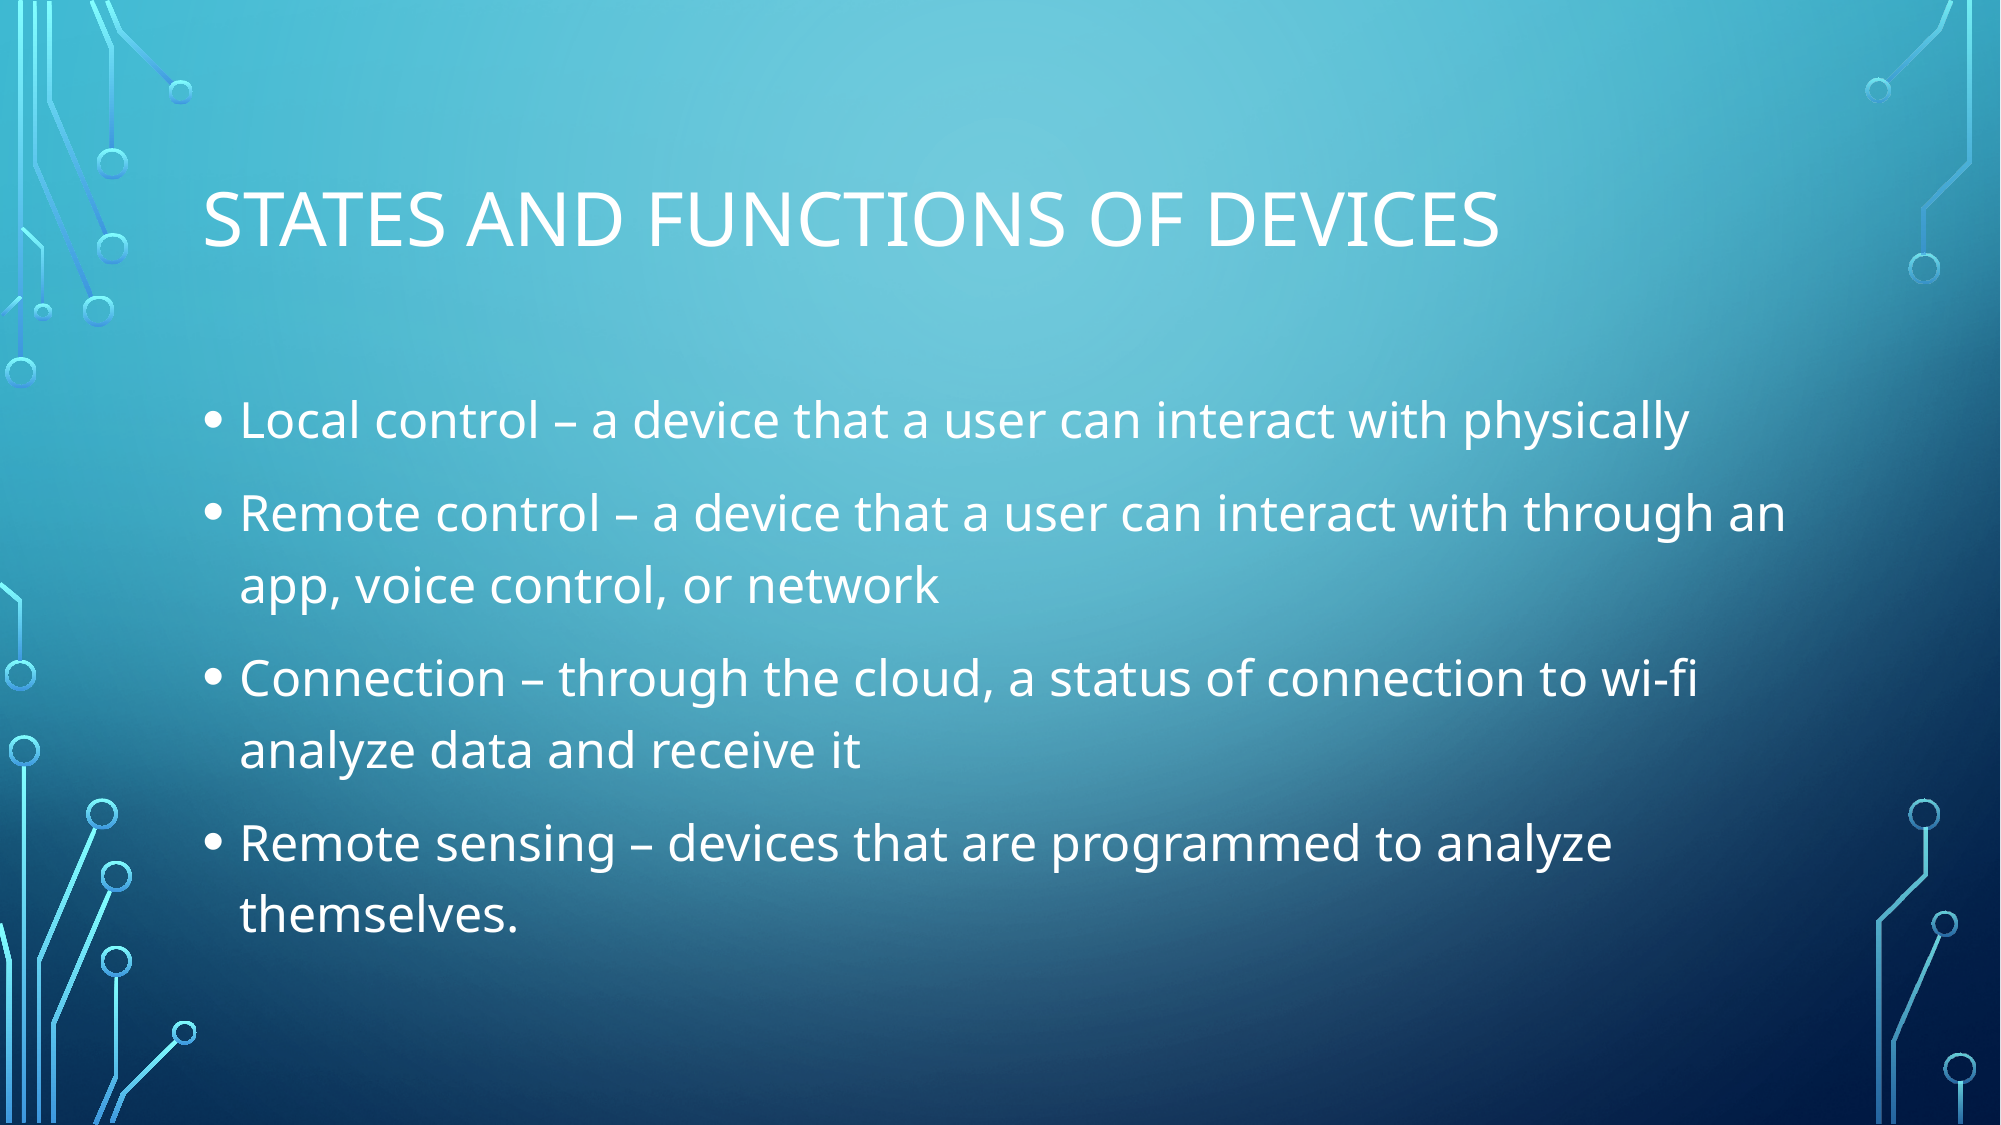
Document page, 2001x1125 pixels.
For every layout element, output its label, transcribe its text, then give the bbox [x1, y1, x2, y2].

list Local control – a device that a user can interact with physically Remote control – a device that a user can interact with through an app, voice control, or network Connection – through the cloud, a status of connection to wi-fi analyze data and receive it Remote sensing – devices that are programmed to analyze themselves. [187, 369, 1813, 950]
title States and functions of devices [187, 101, 1813, 344]
